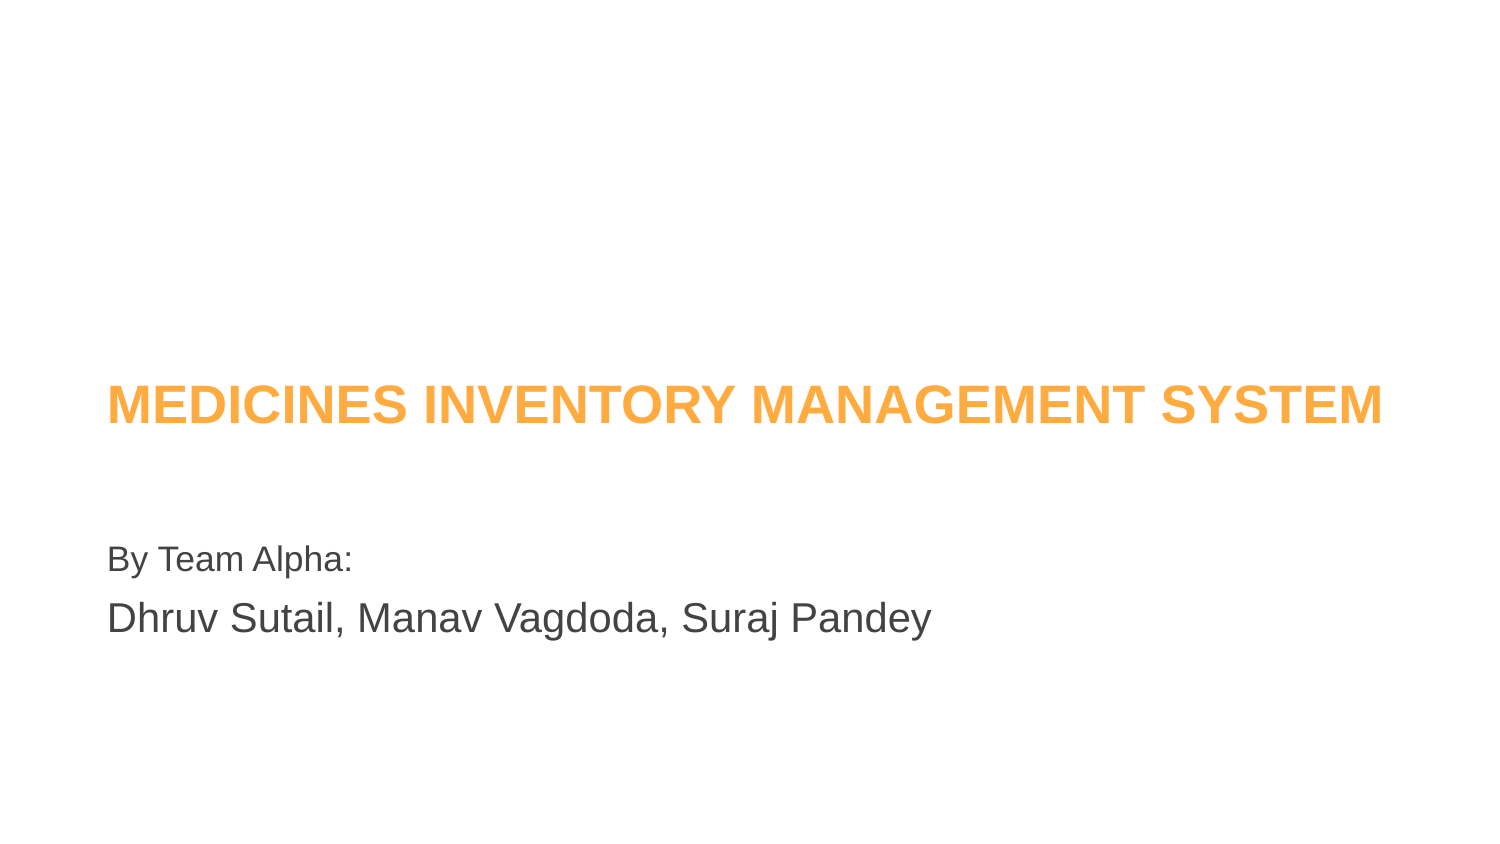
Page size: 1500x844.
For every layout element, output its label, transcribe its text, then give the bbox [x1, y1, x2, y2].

subtitle Dhruv Sutail, Manav Vagdoda, Suraj Pandey [91, 575, 1196, 672]
title MEDICINES INVENTORY MANAGEMENT SYSTEM [91, 338, 1447, 450]
subtitle By Team Alpha: [91, 521, 393, 591]
